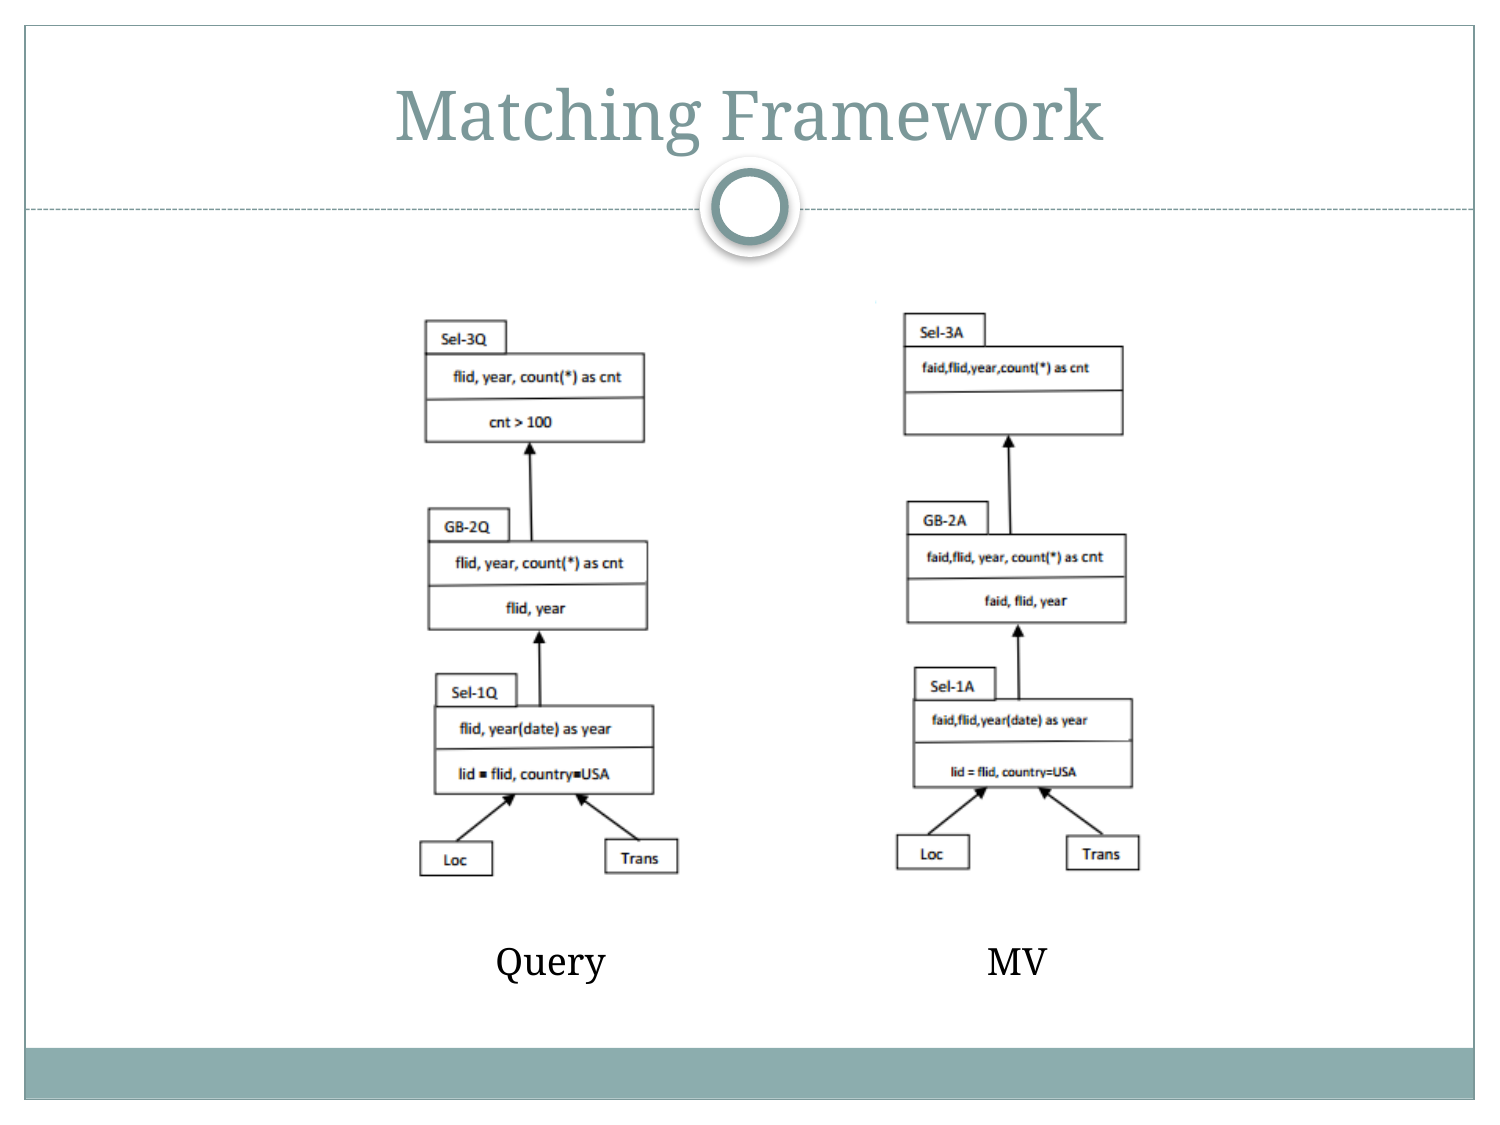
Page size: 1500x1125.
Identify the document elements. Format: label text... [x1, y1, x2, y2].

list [324, 301, 777, 901]
text_box Query [406, 930, 695, 990]
title Matching Framework [49, 37, 1450, 162]
picture [874, 299, 1218, 891]
text_box MV [873, 930, 1161, 990]
